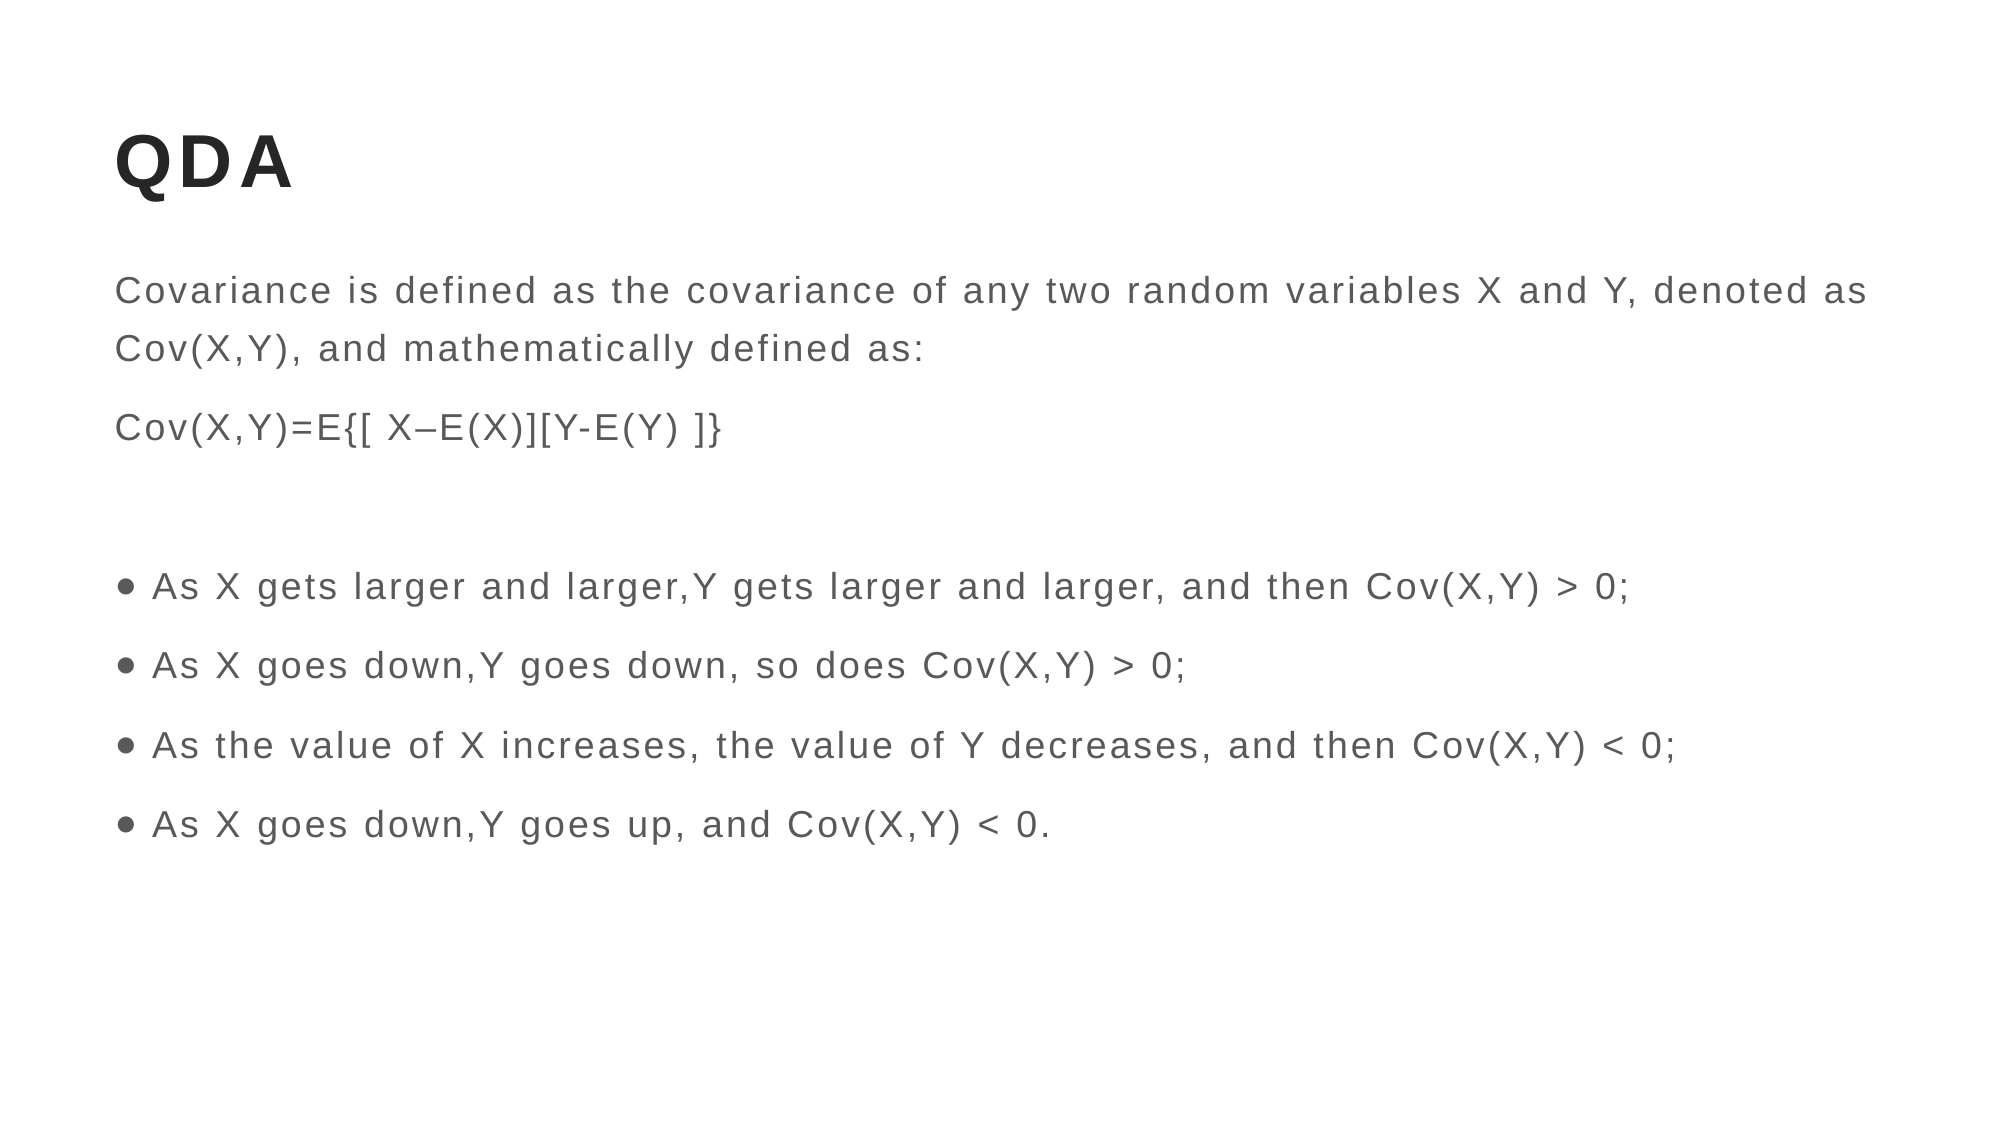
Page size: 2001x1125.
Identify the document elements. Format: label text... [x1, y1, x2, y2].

list Covariance is defined as the covariance of any two random variables X and Y, denoted as Cov(X,Y), and mathematically defined as: Cov(X,Y)=E{[ X–E(X)][Y-E(Y) ]} As X gets larger and larger,Y gets larger and larger, and then Cov(X,Y) > 0; As X goes down,Y goes down, so does Cov(X,Y) > 0; As the value of X increases, the value of Y decreases, and then Cov(X,Y) < 0; As X goes down,Y goes up, and Cov(X,Y) < 0. [99, 244, 1900, 1026]
title QDA [99, 99, 1900, 216]
